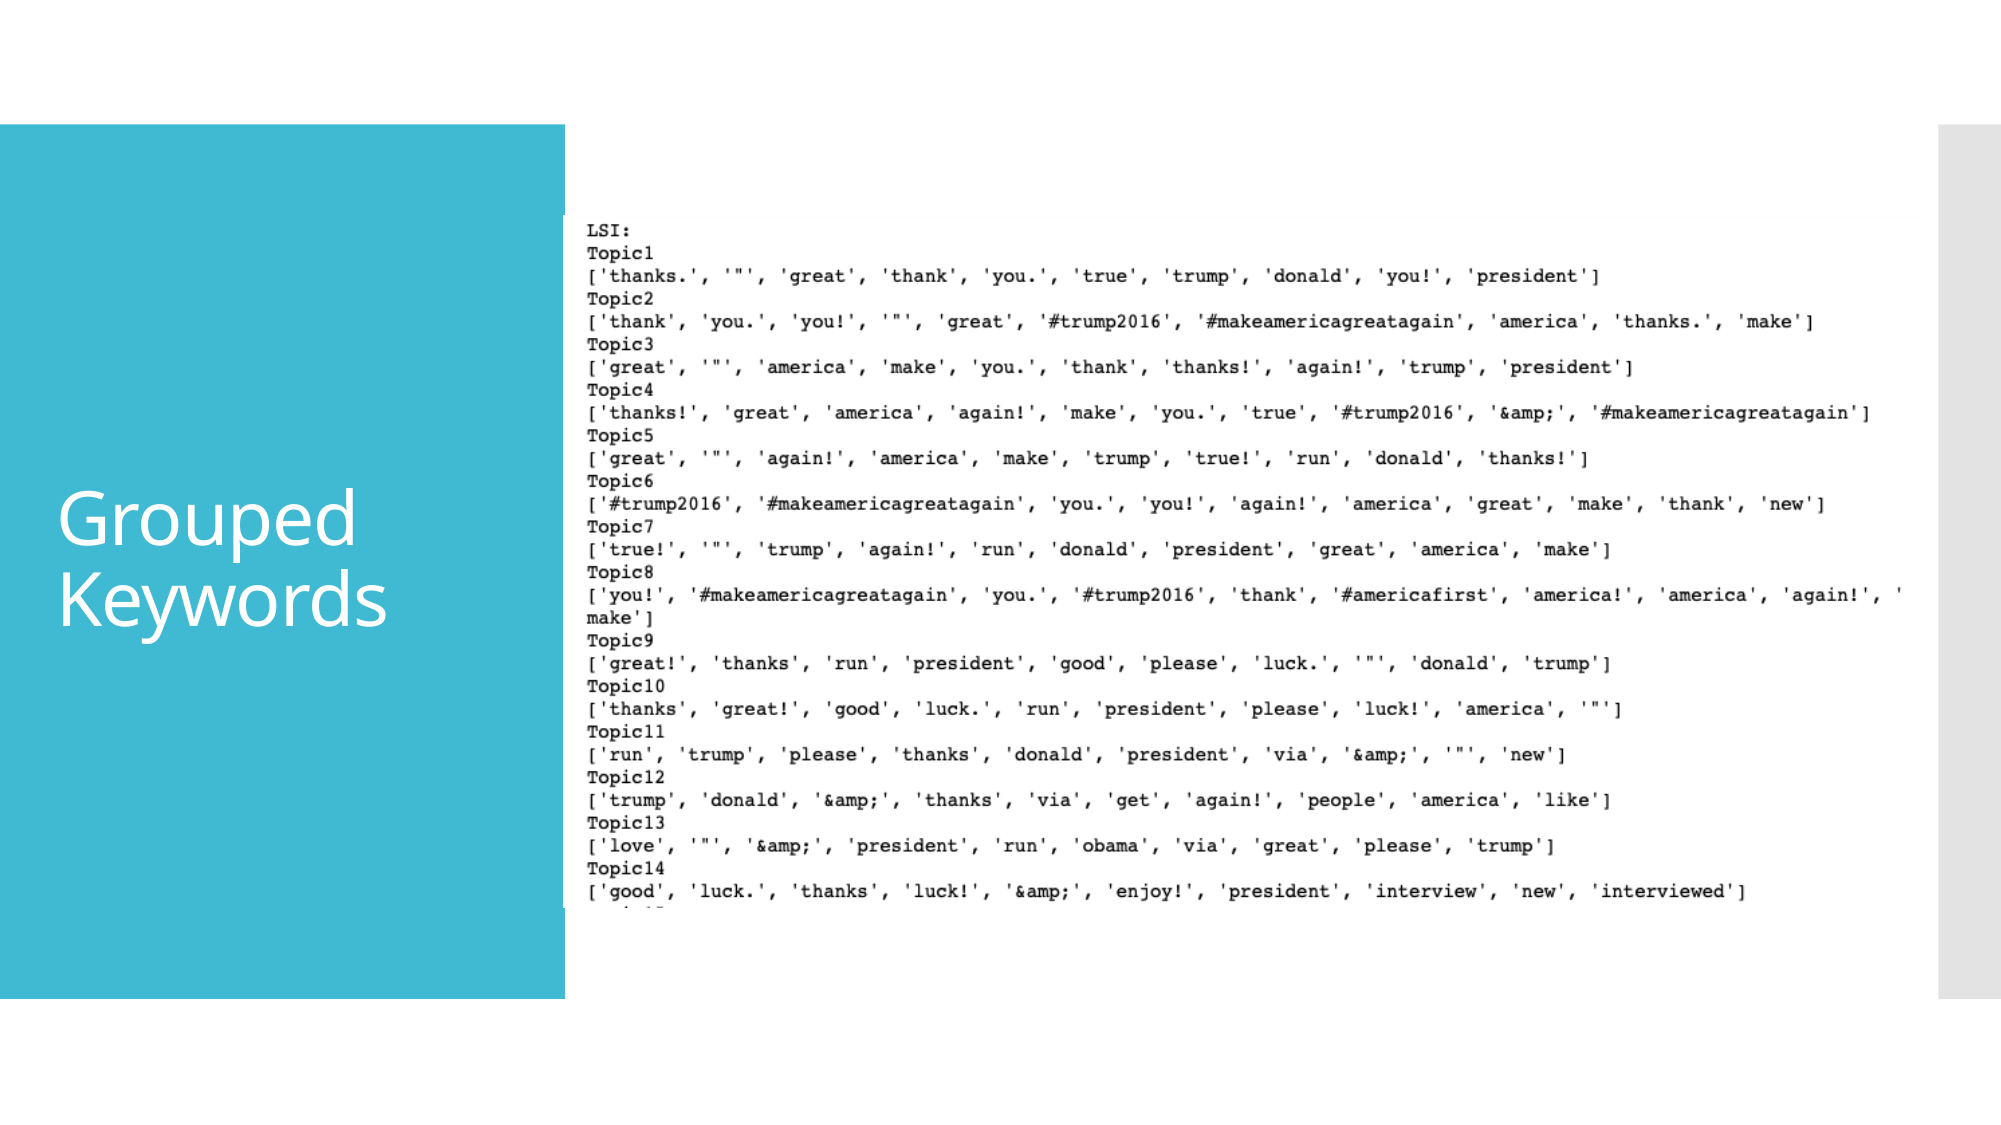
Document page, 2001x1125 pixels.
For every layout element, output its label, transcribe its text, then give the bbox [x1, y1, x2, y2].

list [563, 215, 1924, 909]
title Grouped Keywords [41, 184, 525, 940]
